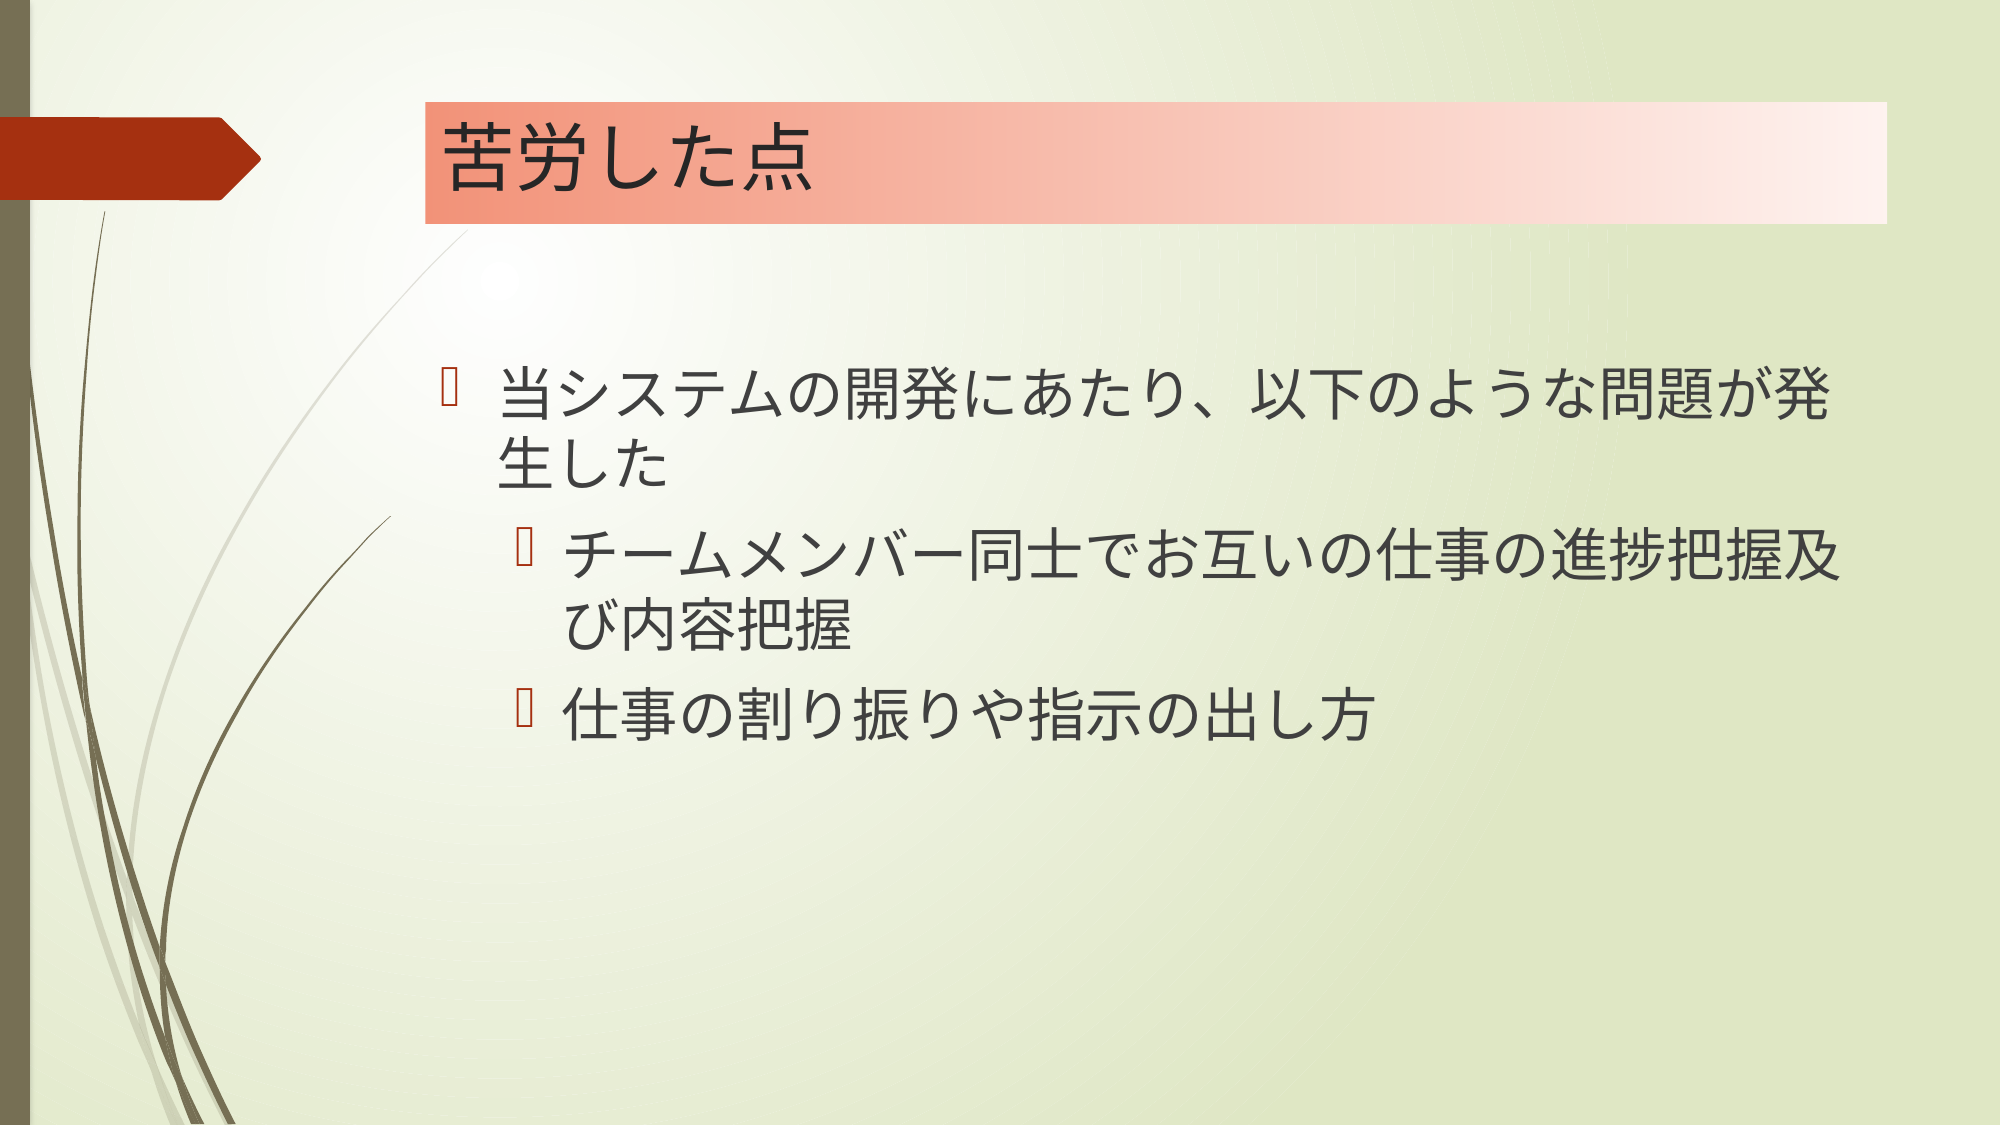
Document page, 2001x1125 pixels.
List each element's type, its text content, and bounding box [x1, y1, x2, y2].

list 当システムの開発にあたり、以下のような問題が発生した チームメンバー同士でお互いの仕事の進捗把握及び内容把握 仕事の割り振りや指示の出し方 [424, 350, 1888, 970]
title 苦労した点 [425, 102, 1888, 224]
